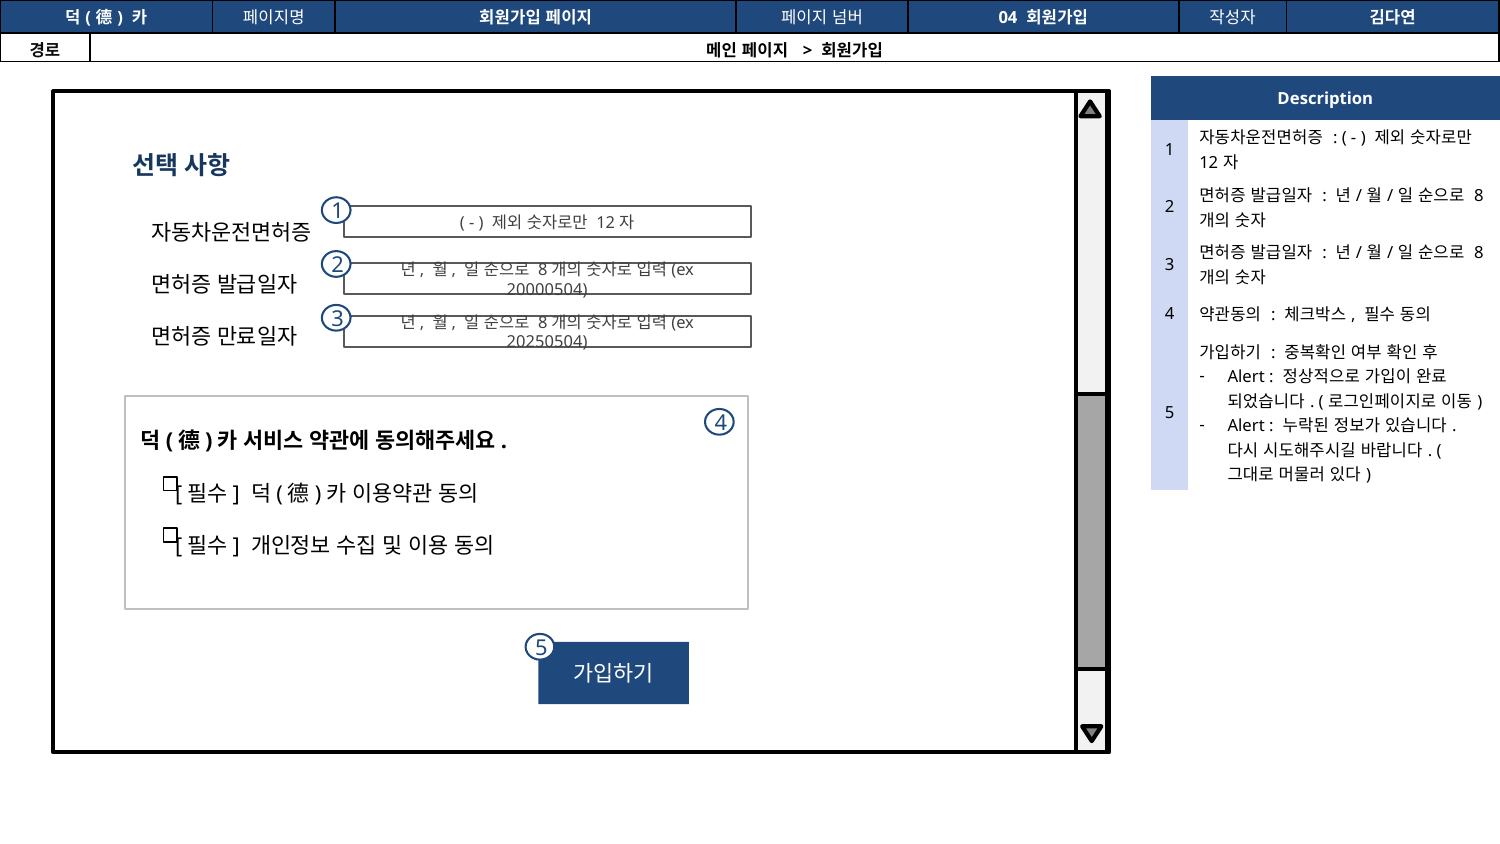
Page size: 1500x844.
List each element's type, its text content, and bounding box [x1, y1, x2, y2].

table_cell 2 [1151, 178, 1188, 235]
text_box 선택 사항 [117, 142, 259, 187]
text_box 년, 월, 일 순으로 8개의 숫자로 입력(ex 20250504) [342, 313, 753, 349]
table_cell 메인 페이지 > 회원가입 [91, 34, 1498, 61]
table_header 작성자 [1180, 1, 1286, 32]
table_header 04 회원가입 [909, 1, 1178, 32]
table_cell 4 [1151, 292, 1188, 334]
table_cell 1 [1151, 120, 1188, 178]
text_box 3 [319, 302, 353, 333]
text_box 4 [702, 406, 736, 437]
table_cell 경로 [1, 34, 89, 61]
table_cell 3 [1151, 235, 1188, 292]
table_cell 면허증 발급일자 : 년/월/일 순으로 8개의 숫자 [1188, 235, 1500, 292]
table_cell 약관동의 : 체크박스, 필수 동의 [1188, 292, 1500, 334]
text_box [123, 394, 750, 611]
text_box ( - ) 제외 숫자로만 12자 [599, 204, 753, 239]
table_header 덕(德) 카 [1, 1, 212, 32]
table_cell 5 [1151, 334, 1188, 490]
text_box [51, 89, 1111, 754]
text_box 2 [319, 249, 353, 279]
text_box 년, 월, 일 순으로 8개의 숫자로 입력(ex 20000504) [342, 261, 753, 296]
text_box 1 [319, 195, 353, 226]
table_header Description [1151, 76, 1500, 120]
table_header 페이지명 [213, 1, 334, 32]
table_header 페이지 넘버 [737, 1, 907, 32]
table_header 김다연 [1287, 1, 1498, 32]
table_cell 면허증 발급일자 : 년/월/일 순으로 8개의 숫자 [1188, 178, 1500, 235]
text_box 자동차운전면허증 면허증 발급일자 면허증 만료일자 [136, 184, 599, 357]
table_cell 가입하기 : 중복확인 여부 확인 후 Alert : 정상적으로 가입이 완료 되었습니다. (로그인페이지로 이동) Alert : 누락된 정보가 있습니다. 다시 시도해주시길 바랍니다. (그대로 머물러 있다) [1188, 334, 1500, 490]
table_header 회원가입 페이지 [336, 1, 735, 32]
text_box 5 [523, 631, 557, 662]
table_cell 자동차운전면허증 : ( - ) 제외 숫자로만 12자 [1188, 120, 1500, 178]
